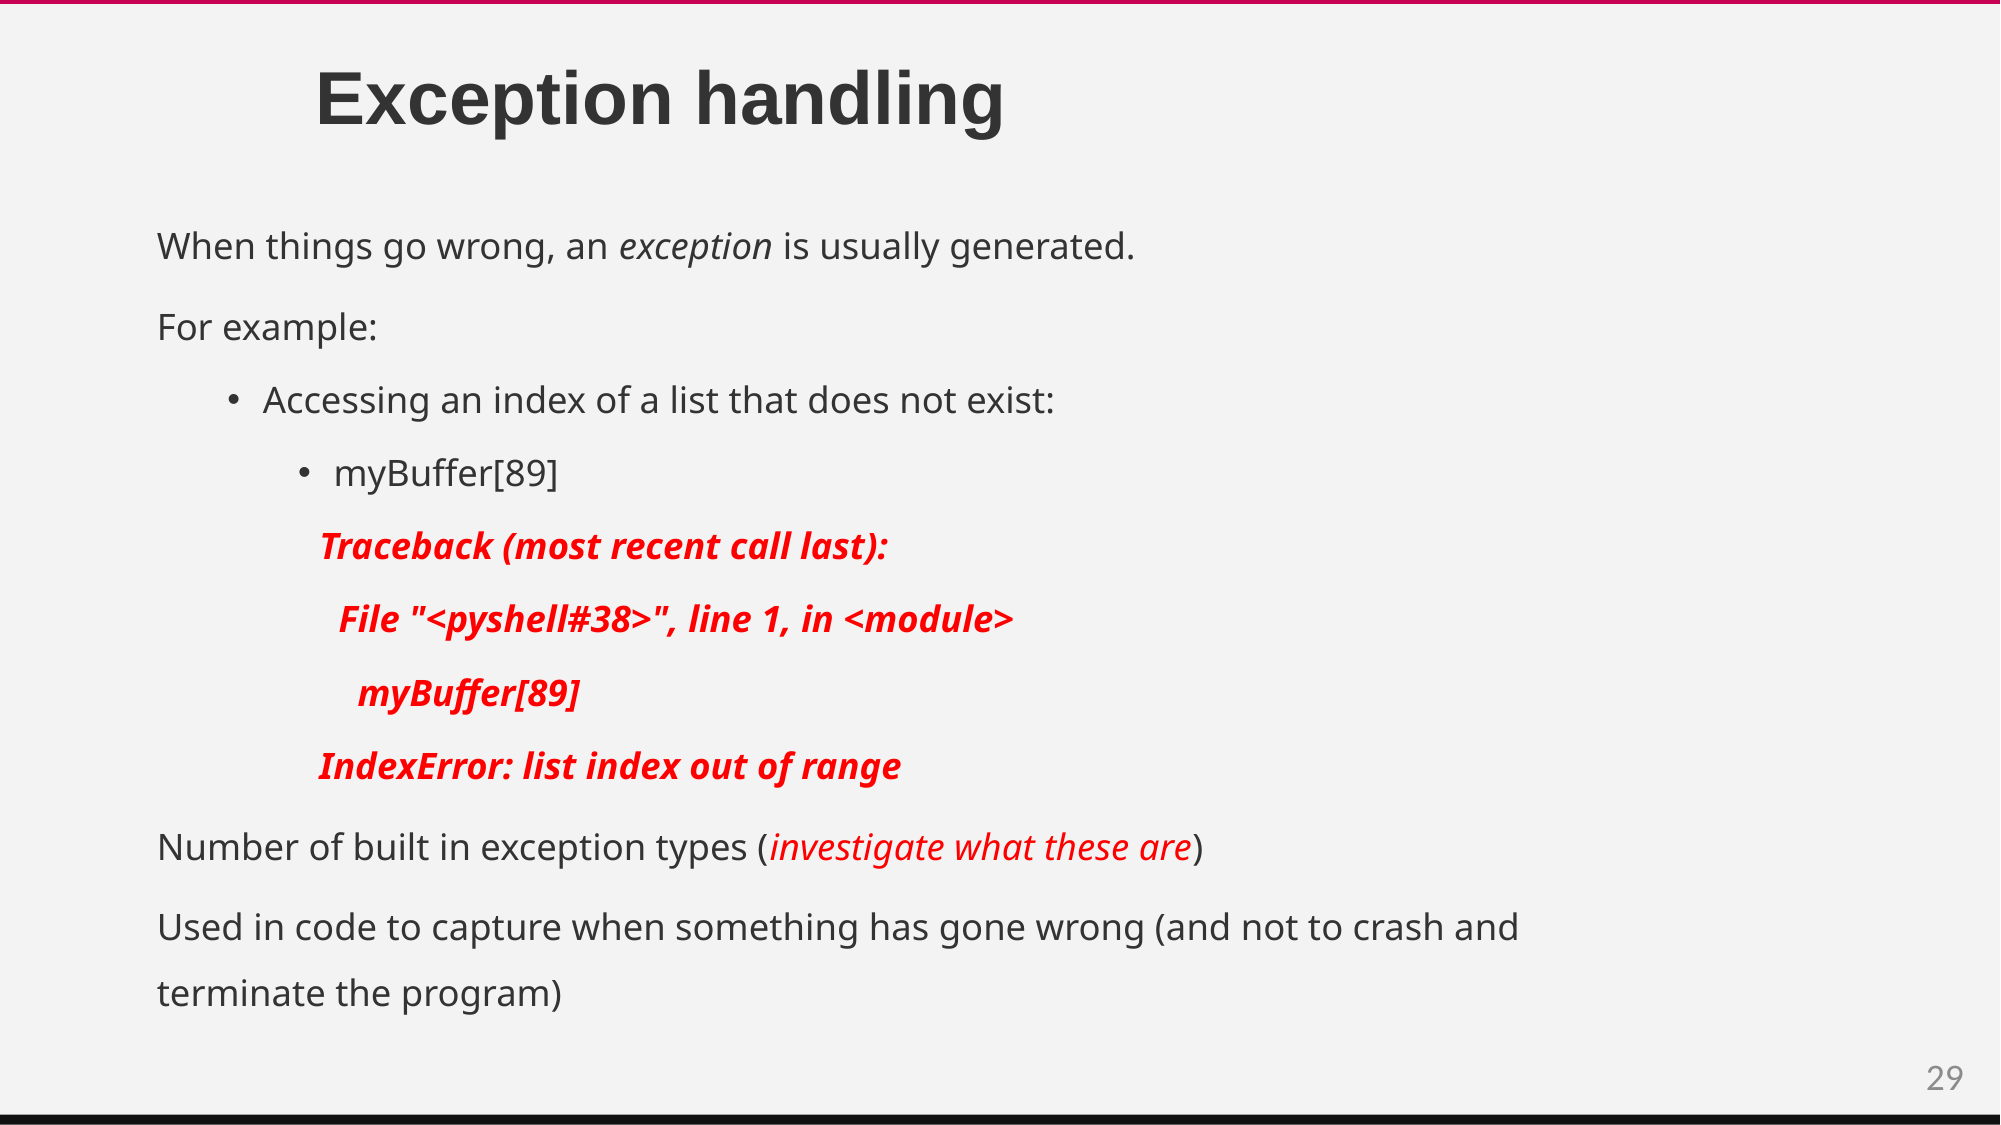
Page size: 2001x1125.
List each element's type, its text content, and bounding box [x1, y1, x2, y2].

title Exception handling [300, 24, 1782, 176]
list When things go wrong, an exception is usually generated. For example: Accessing an index of a list that does not exist: myBuffer[89] Traceback (most recent call last): File "<pyshell#38>", line 1, in <module> myBuffer[89] IndexError: list index out of range Number of built in exception types (investigate what these are) Used in code to capture when something has gone wrong (and not to crash and terminate the program) [141, 193, 1690, 1032]
